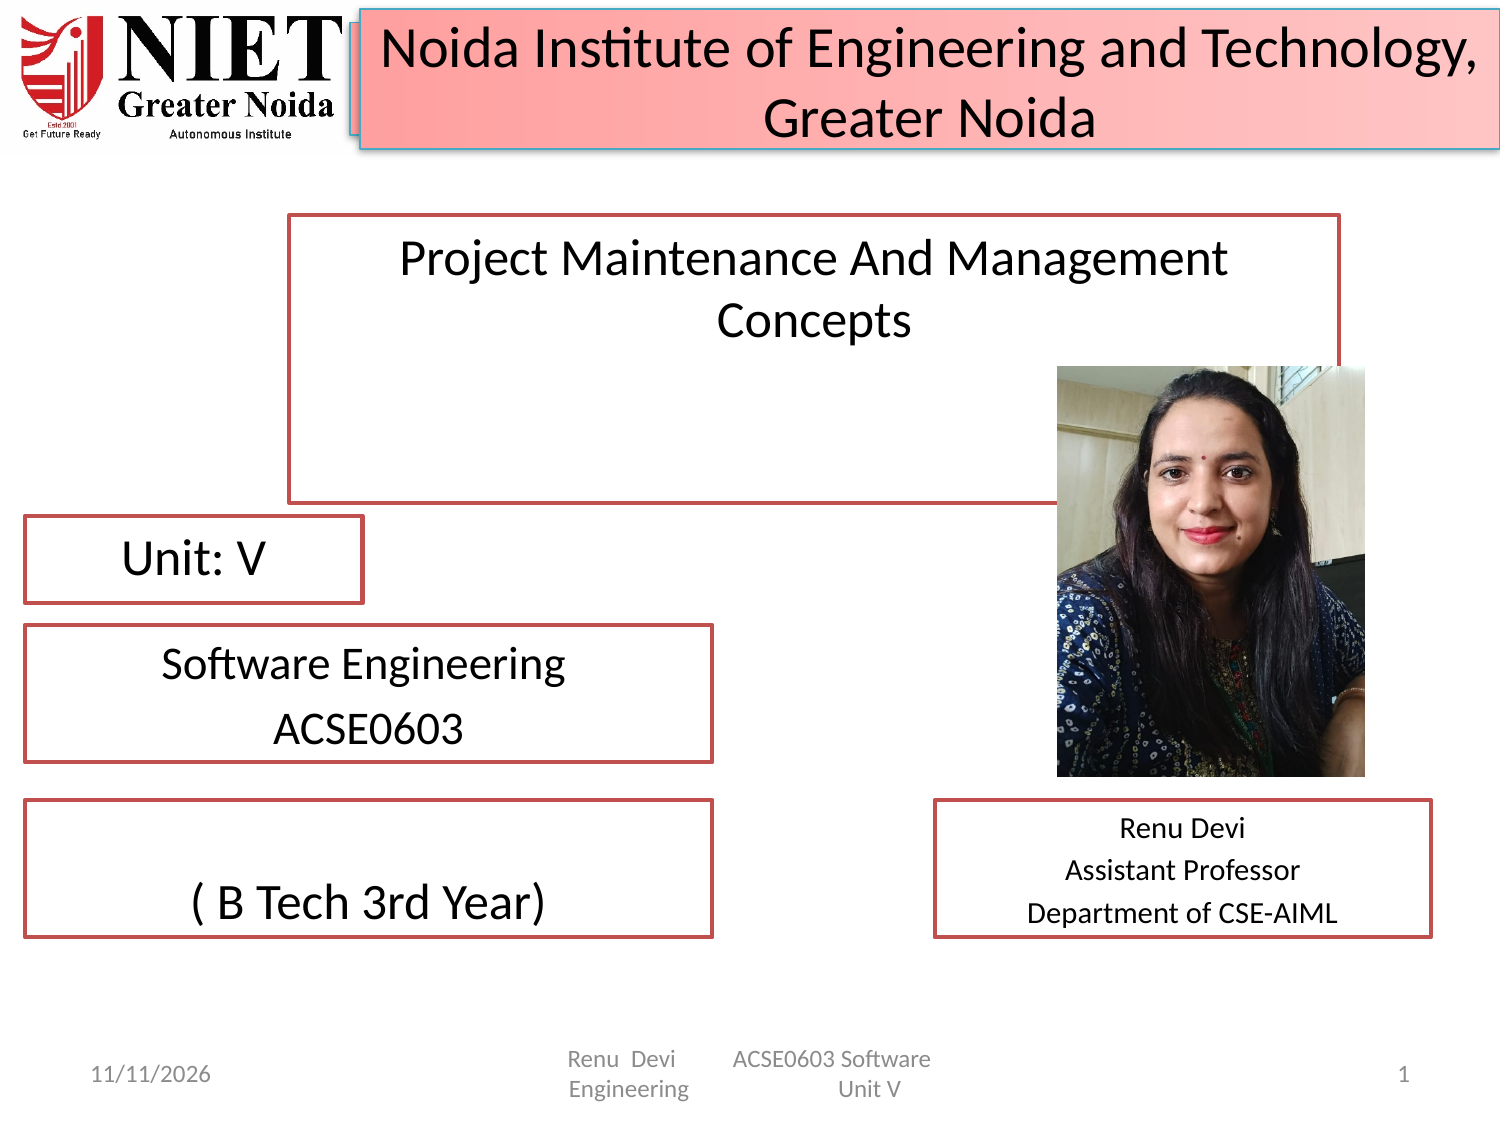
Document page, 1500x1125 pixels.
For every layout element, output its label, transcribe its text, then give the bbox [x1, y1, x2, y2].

picture [1056, 366, 1365, 777]
footer Renu Devi ACSE0603 Software Engineering Unit V [512, 1042, 988, 1103]
text_box ( B Tech 3rd Year) [23, 798, 714, 939]
slide_number 1 [1074, 1042, 1425, 1103]
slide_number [75, 1042, 425, 1103]
text_box Software Engineering ACSE0603 [23, 623, 714, 764]
text_box Unit: V [23, 514, 365, 605]
subtitle Project Maintenance And Management Concepts [287, 213, 1341, 505]
text_box Renu Devi Assistant Professor Department of CSE-AIML [933, 798, 1433, 939]
picture [0, 0, 363, 156]
title Noida Institute of Engineering and Technology, Greater Noida [359, 8, 1500, 150]
